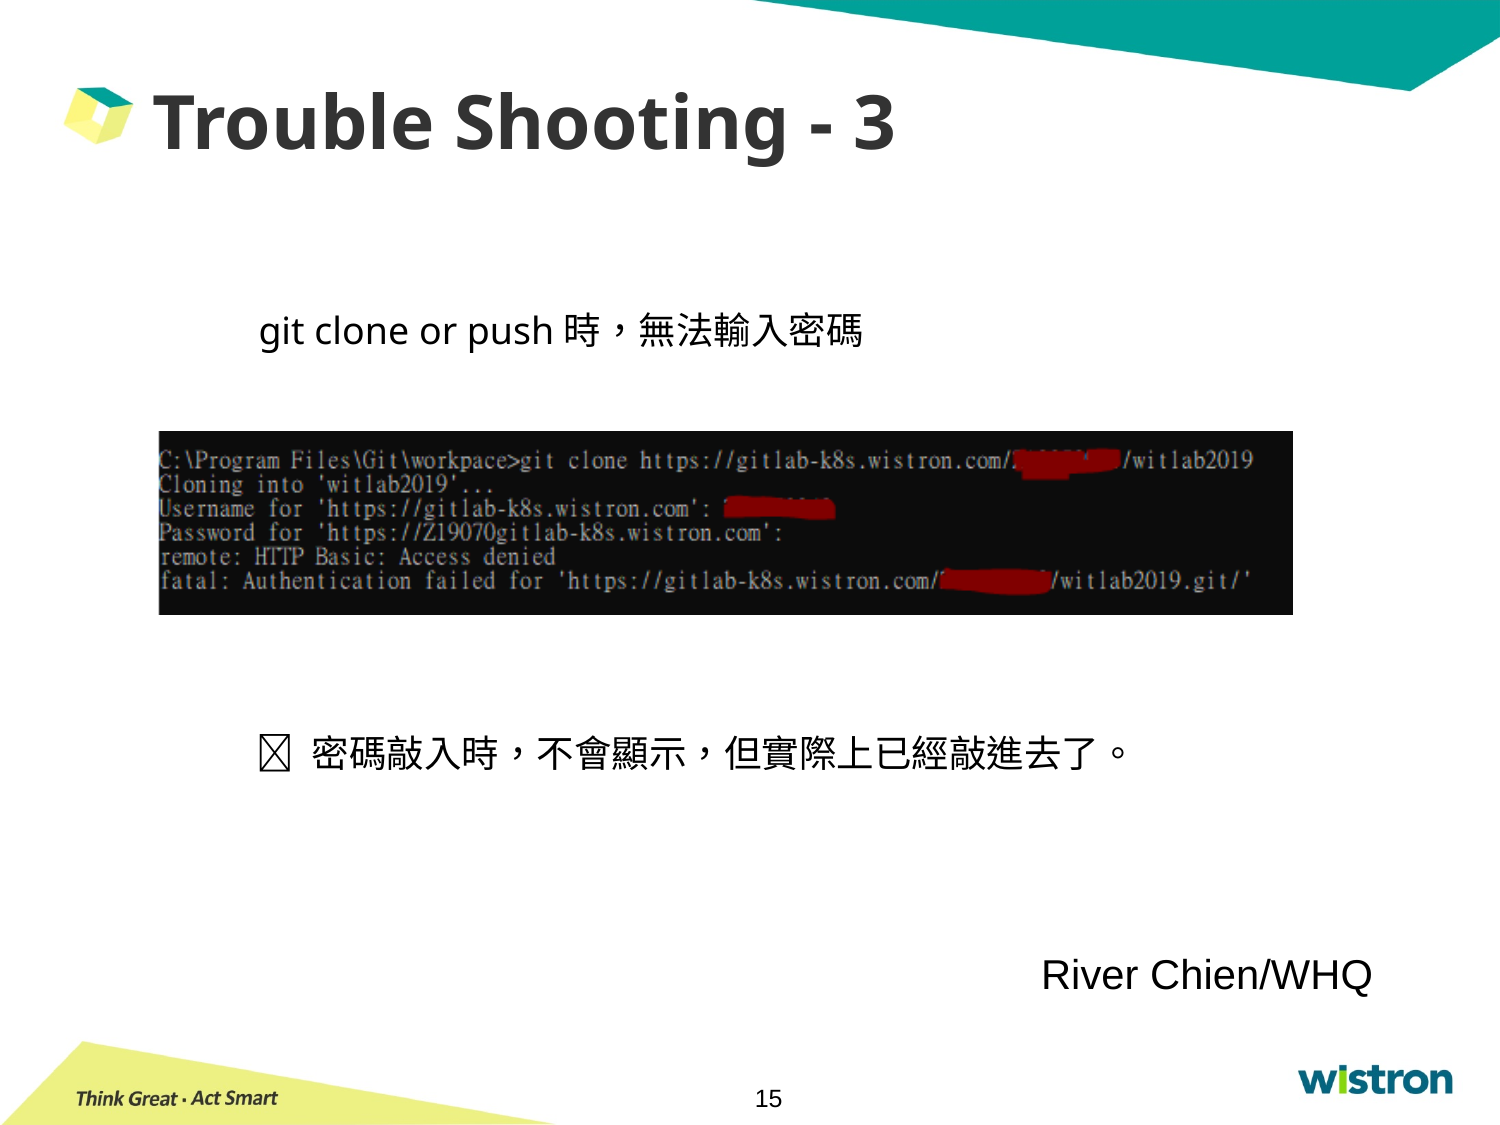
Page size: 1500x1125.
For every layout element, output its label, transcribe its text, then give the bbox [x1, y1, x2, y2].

text_box River Chien/WHQ [1026, 940, 1389, 1006]
text_box git clone or push時，無法輸入密碼 [243, 299, 1294, 360]
slide_number 15 [724, 1074, 813, 1125]
text_box  密碼敲入時，不會顯示，但實際上已經敲進去了。 [242, 722, 1293, 783]
title Trouble Shooting - 3 [137, 67, 1425, 174]
picture [0, 0, 1500, 1125]
